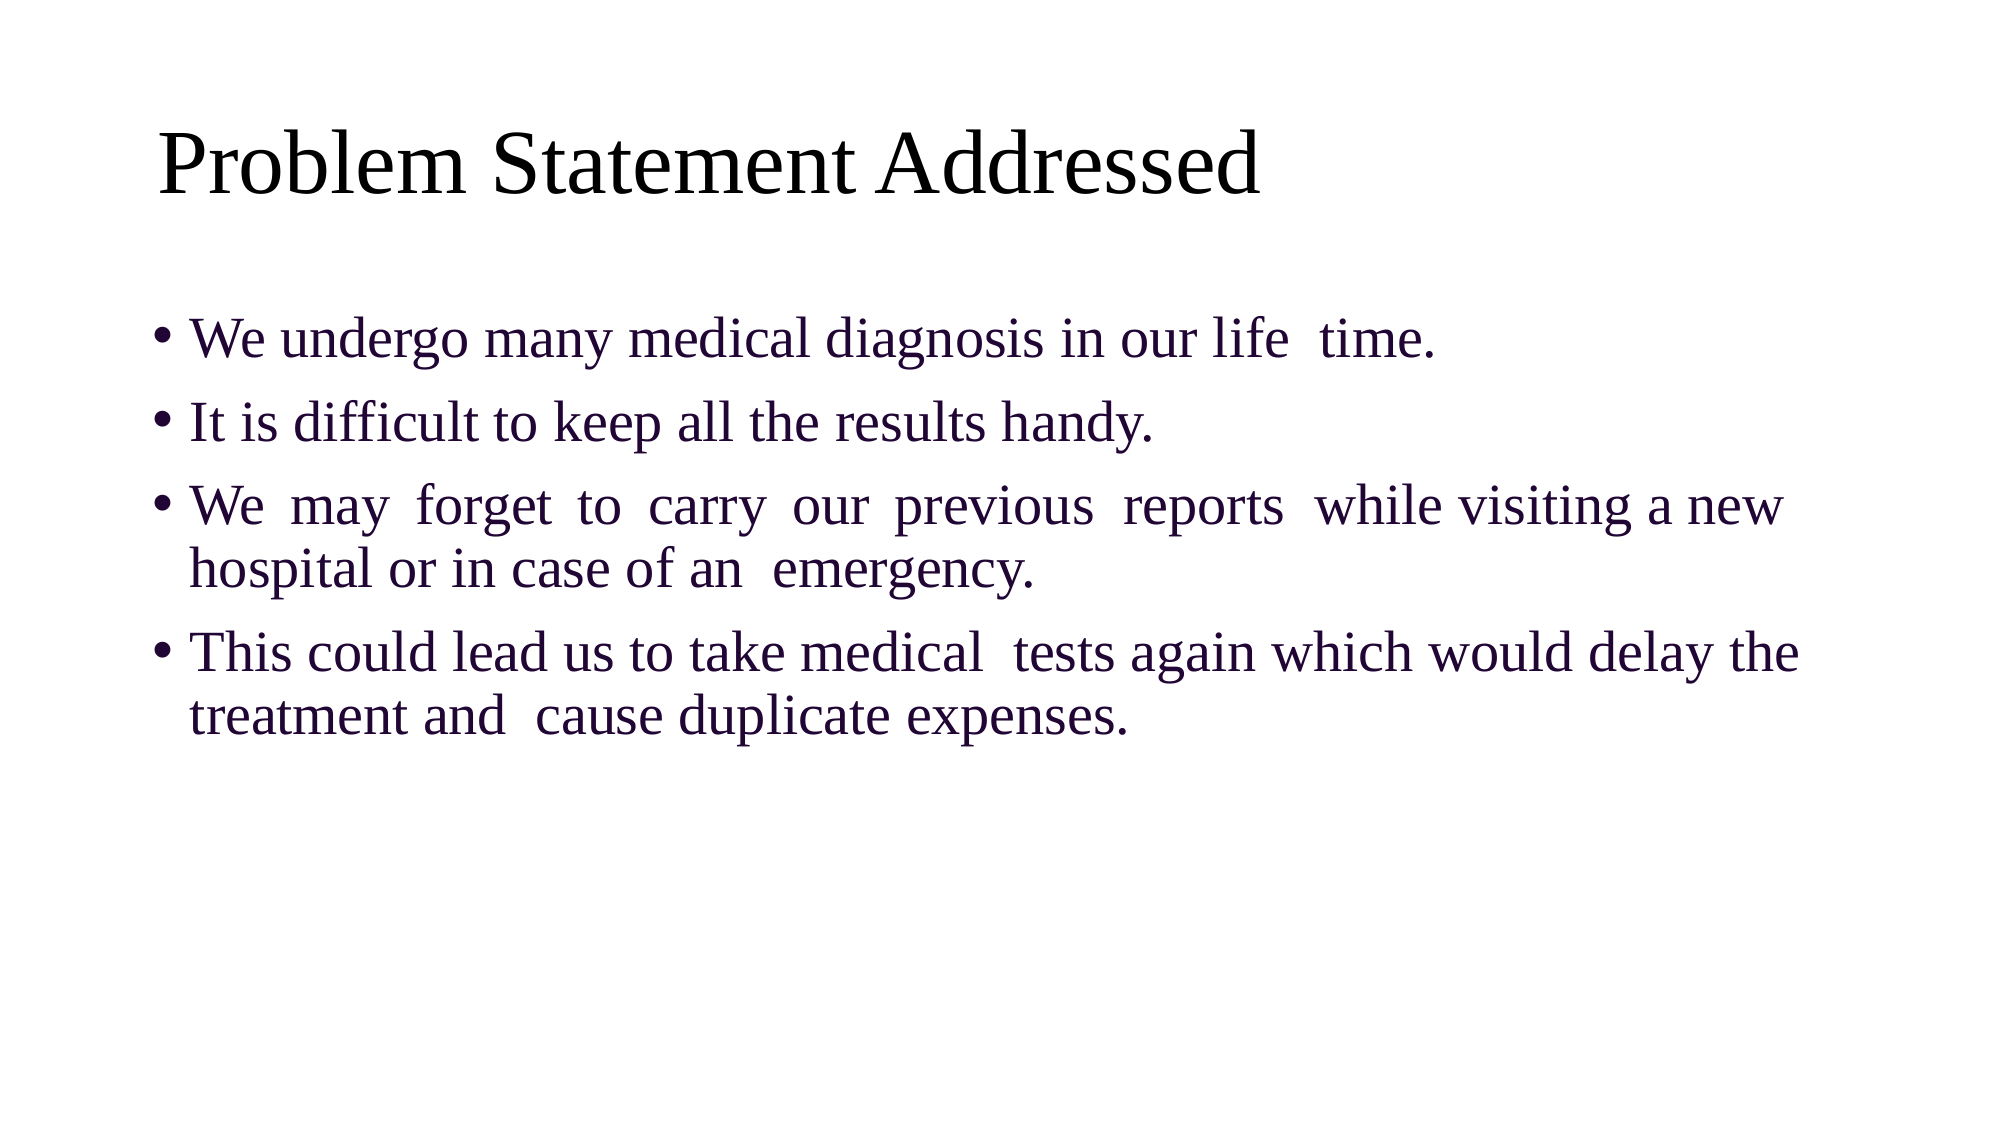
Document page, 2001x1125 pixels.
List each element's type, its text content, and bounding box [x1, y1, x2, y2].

list We undergo many medical diagnosis in our life time. It is difficult to keep all the results handy. We may forget to carry our previous reports while visiting a new hospital or in case of an emergency. This could lead us to take medical tests again which would delay the treatment and cause duplicate expenses. [137, 299, 1863, 1014]
title Problem Statement Addressed [142, 55, 1868, 273]
